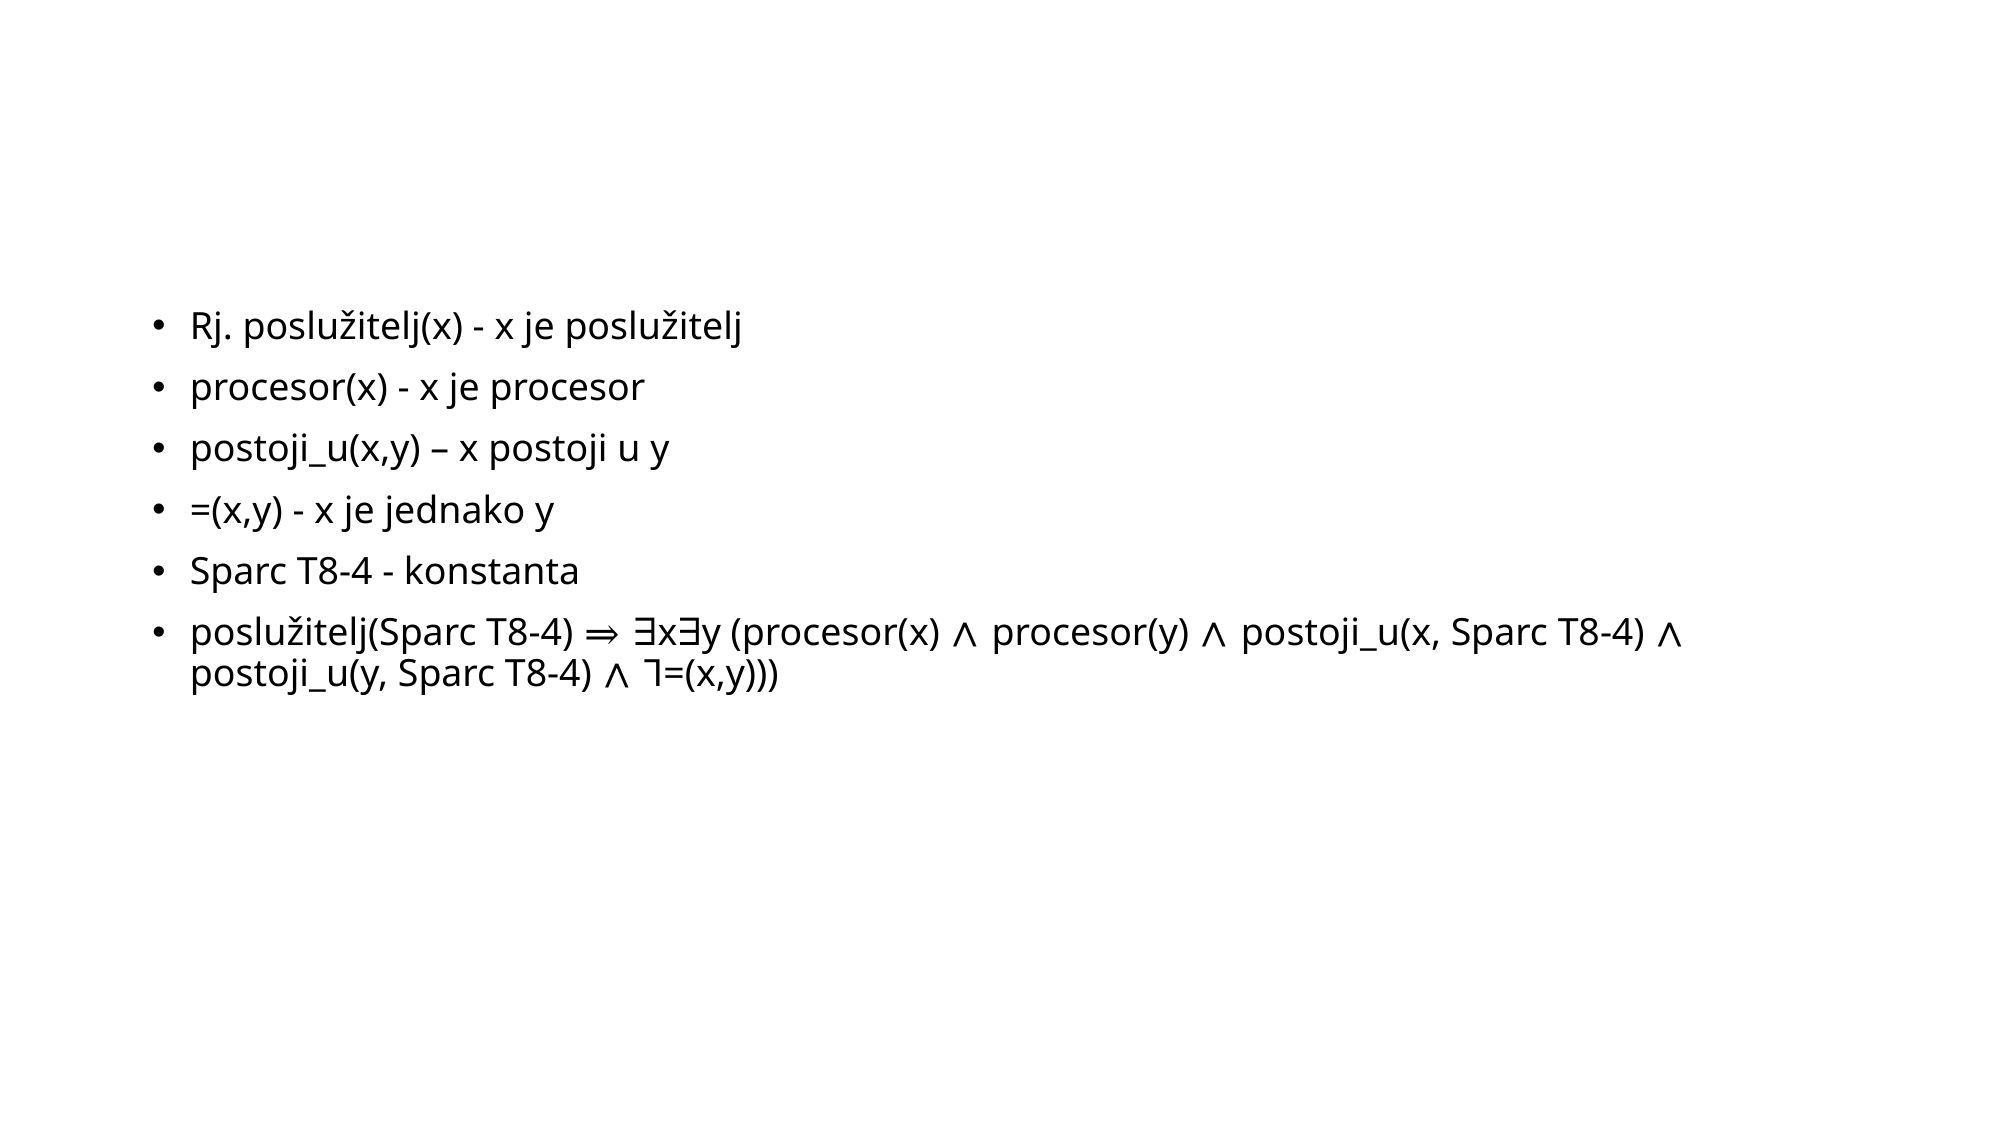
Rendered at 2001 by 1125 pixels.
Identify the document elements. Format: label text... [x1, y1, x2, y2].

list Rj. poslužitelj(x) - x je poslužitelj procesor(x) - x je procesor postoji_u(x,y) – x postoji u y =(x,y) - x je jednako y Sparc T8-4 - konstanta poslužitelj(Sparc T8-4) ⇒ ∃x∃y (procesor(x) ∧ procesor(y) ∧ postoji_u(x, Sparc T8-4) ∧ postoji_u(y, Sparc T8-4) ∧ ⅂=(x,y))) [137, 299, 1863, 1014]
